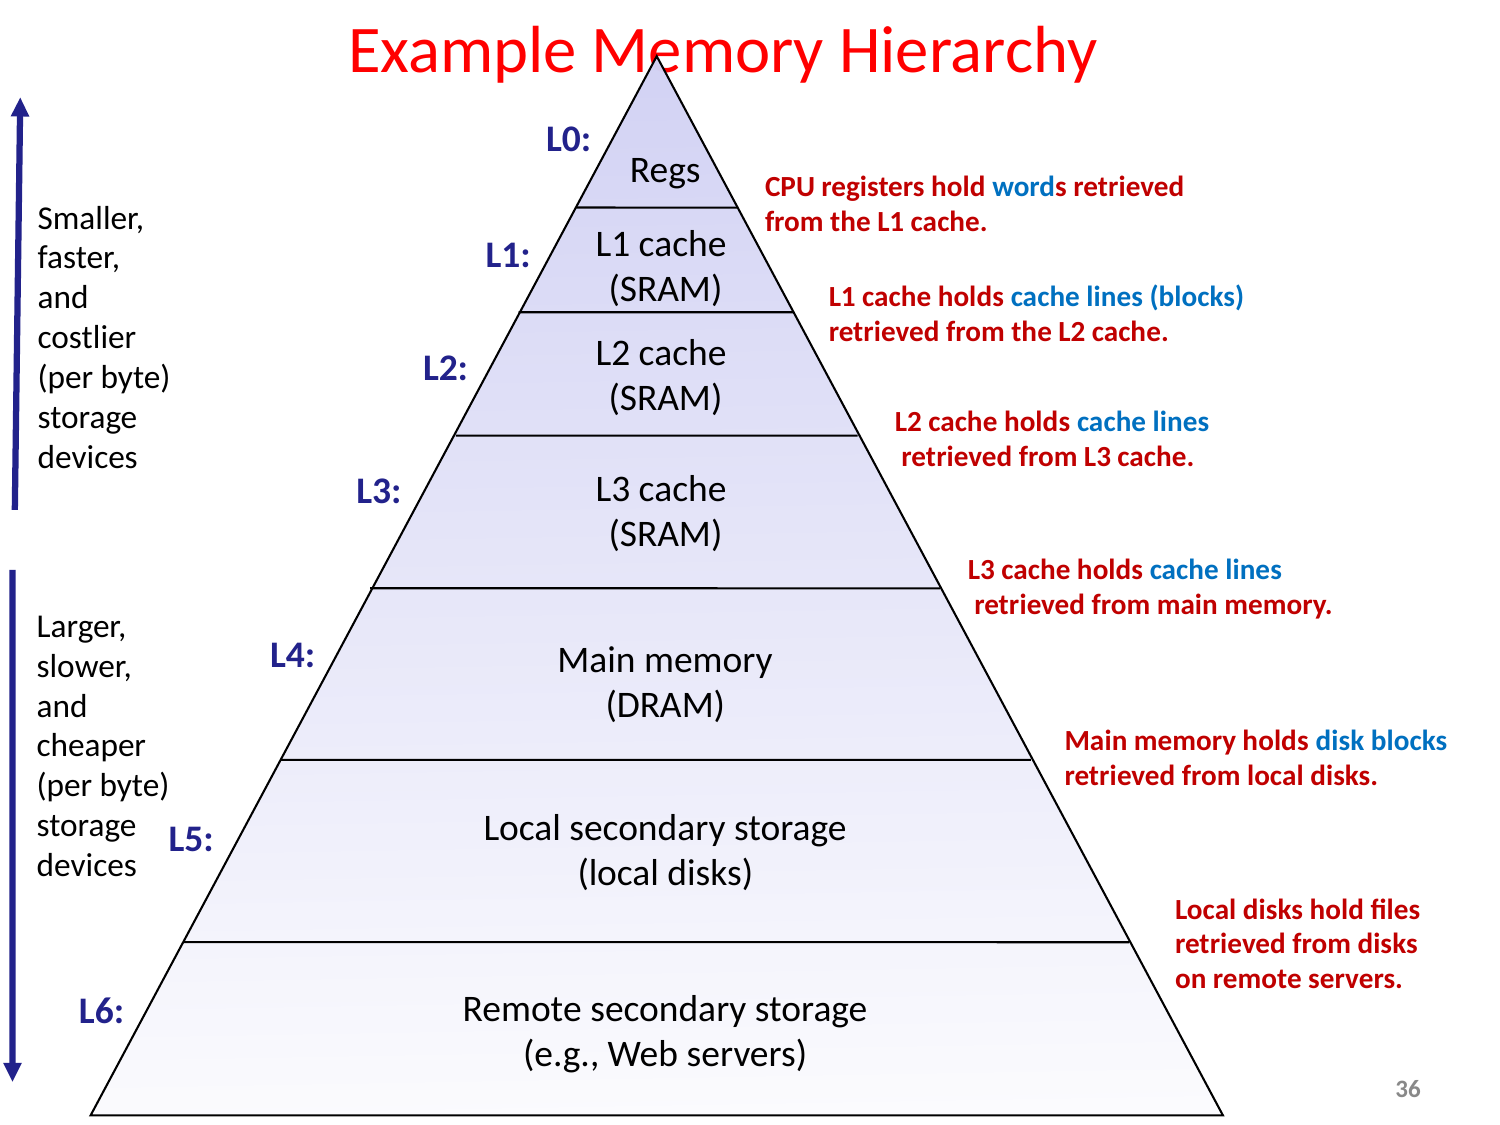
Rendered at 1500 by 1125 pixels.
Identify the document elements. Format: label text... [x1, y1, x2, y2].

title Example Memory Hierarchy [21, 0, 1425, 98]
text_box Smaller, faster, and costlier (per byte) storage devices [22, 188, 186, 483]
text_box Main memory holds disk blocks retrieved from local disks. [1049, 713, 1469, 799]
text_box L3 cache (SRAM) [580, 456, 750, 562]
text_box L5: [153, 806, 229, 866]
text_box Remote secondary storage (e.g., Web servers) [447, 976, 883, 1081]
text_box L1 cache (SRAM) [580, 211, 750, 312]
text_box L3 cache holds cache lines retrieved from main memory. [953, 542, 1425, 628]
text_box L1: [470, 222, 546, 283]
text_box CPU registers hold words retrieved from the L1 cache. [750, 160, 1230, 245]
text_box L3: [341, 459, 417, 519]
text_box Main memory (DRAM) [542, 627, 788, 733]
text_box L2 cache holds cache lines retrieved from L3 cache. [880, 394, 1312, 480]
text_box [90, 245, 1223, 1116]
text_box Local secondary storage (local disks) [468, 795, 862, 901]
text_box [520, 56, 740, 312]
text_box L2: [408, 335, 484, 395]
text_box L1 cache holds cache lines (blocks) retrieved from the L2 cache. [814, 269, 1280, 355]
text_box L0: [531, 106, 607, 166]
text_box [6, 569, 19, 1082]
text_box L6: [64, 978, 139, 1039]
text_box [13, 97, 27, 510]
text_box Larger, slower, and cheaper (per byte) storage devices [21, 596, 185, 891]
text_box Regs [614, 137, 716, 197]
text_box L4: [255, 622, 331, 683]
text_box L2 cache (SRAM) [580, 320, 750, 425]
text_box Local disks hold files retrieved from disks on remote servers. [1160, 882, 1499, 1003]
